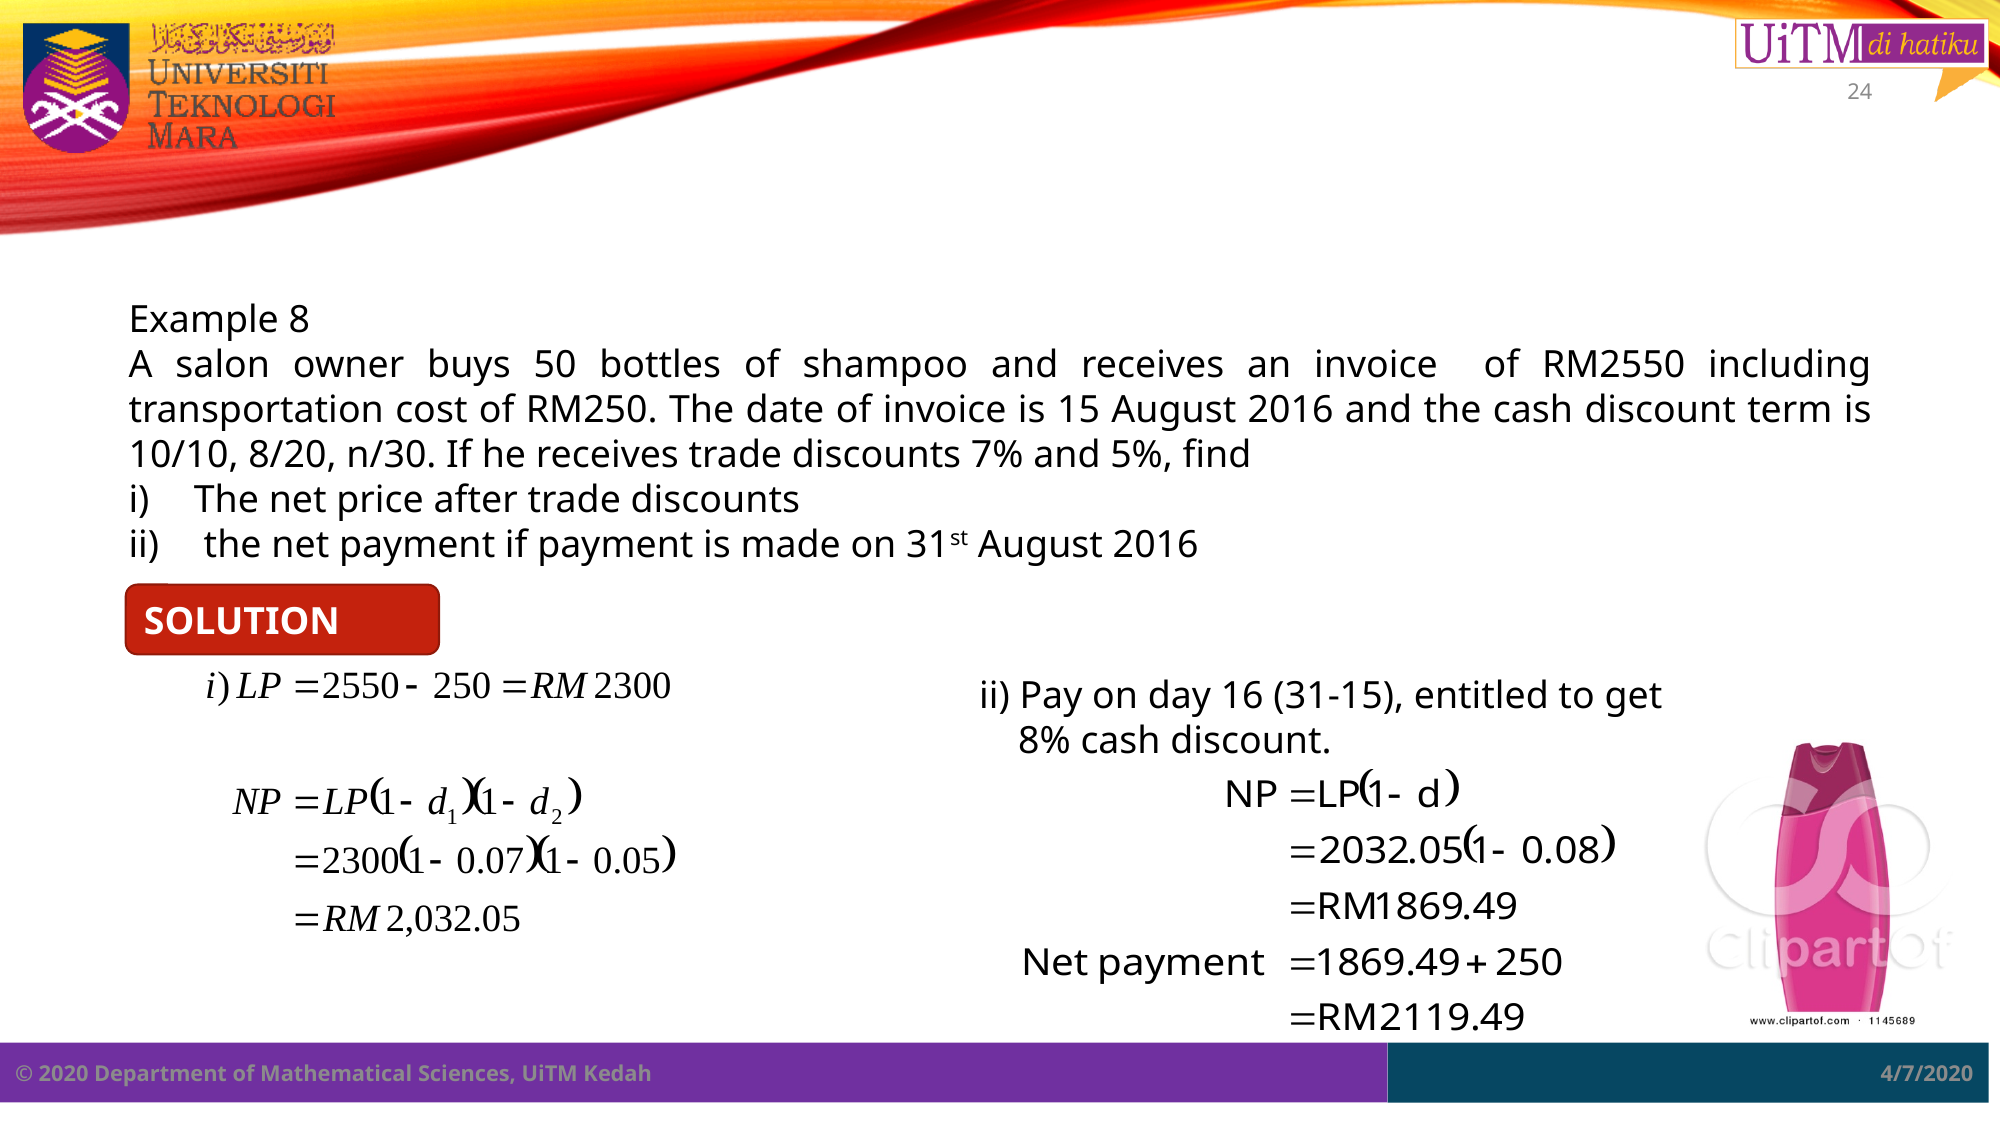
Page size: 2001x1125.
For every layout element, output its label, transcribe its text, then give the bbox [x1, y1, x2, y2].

text_box Example 8 A salon owner buys 50 bottles of shampoo and receives an invoice of RM2550 including transportation cost of RM250. The date of invoice is 15 August 2016 and the cash discount term is 10/10, 8/20, n/30. If he receives trade discounts 7% and 5%, find The net price after trade discounts the net payment if payment is made on 31st August 2016 [113, 287, 1888, 572]
text_box SOLUTION [124, 583, 441, 656]
slide_number 24 [1437, 62, 1888, 123]
picture [0, 0, 2000, 237]
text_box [1017, 769, 1617, 1041]
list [200, 663, 678, 1064]
picture [1693, 739, 1970, 1028]
text_box ii) Pay on day 16 (31-15), entitled to get 8% cash discount. [964, 663, 1716, 769]
